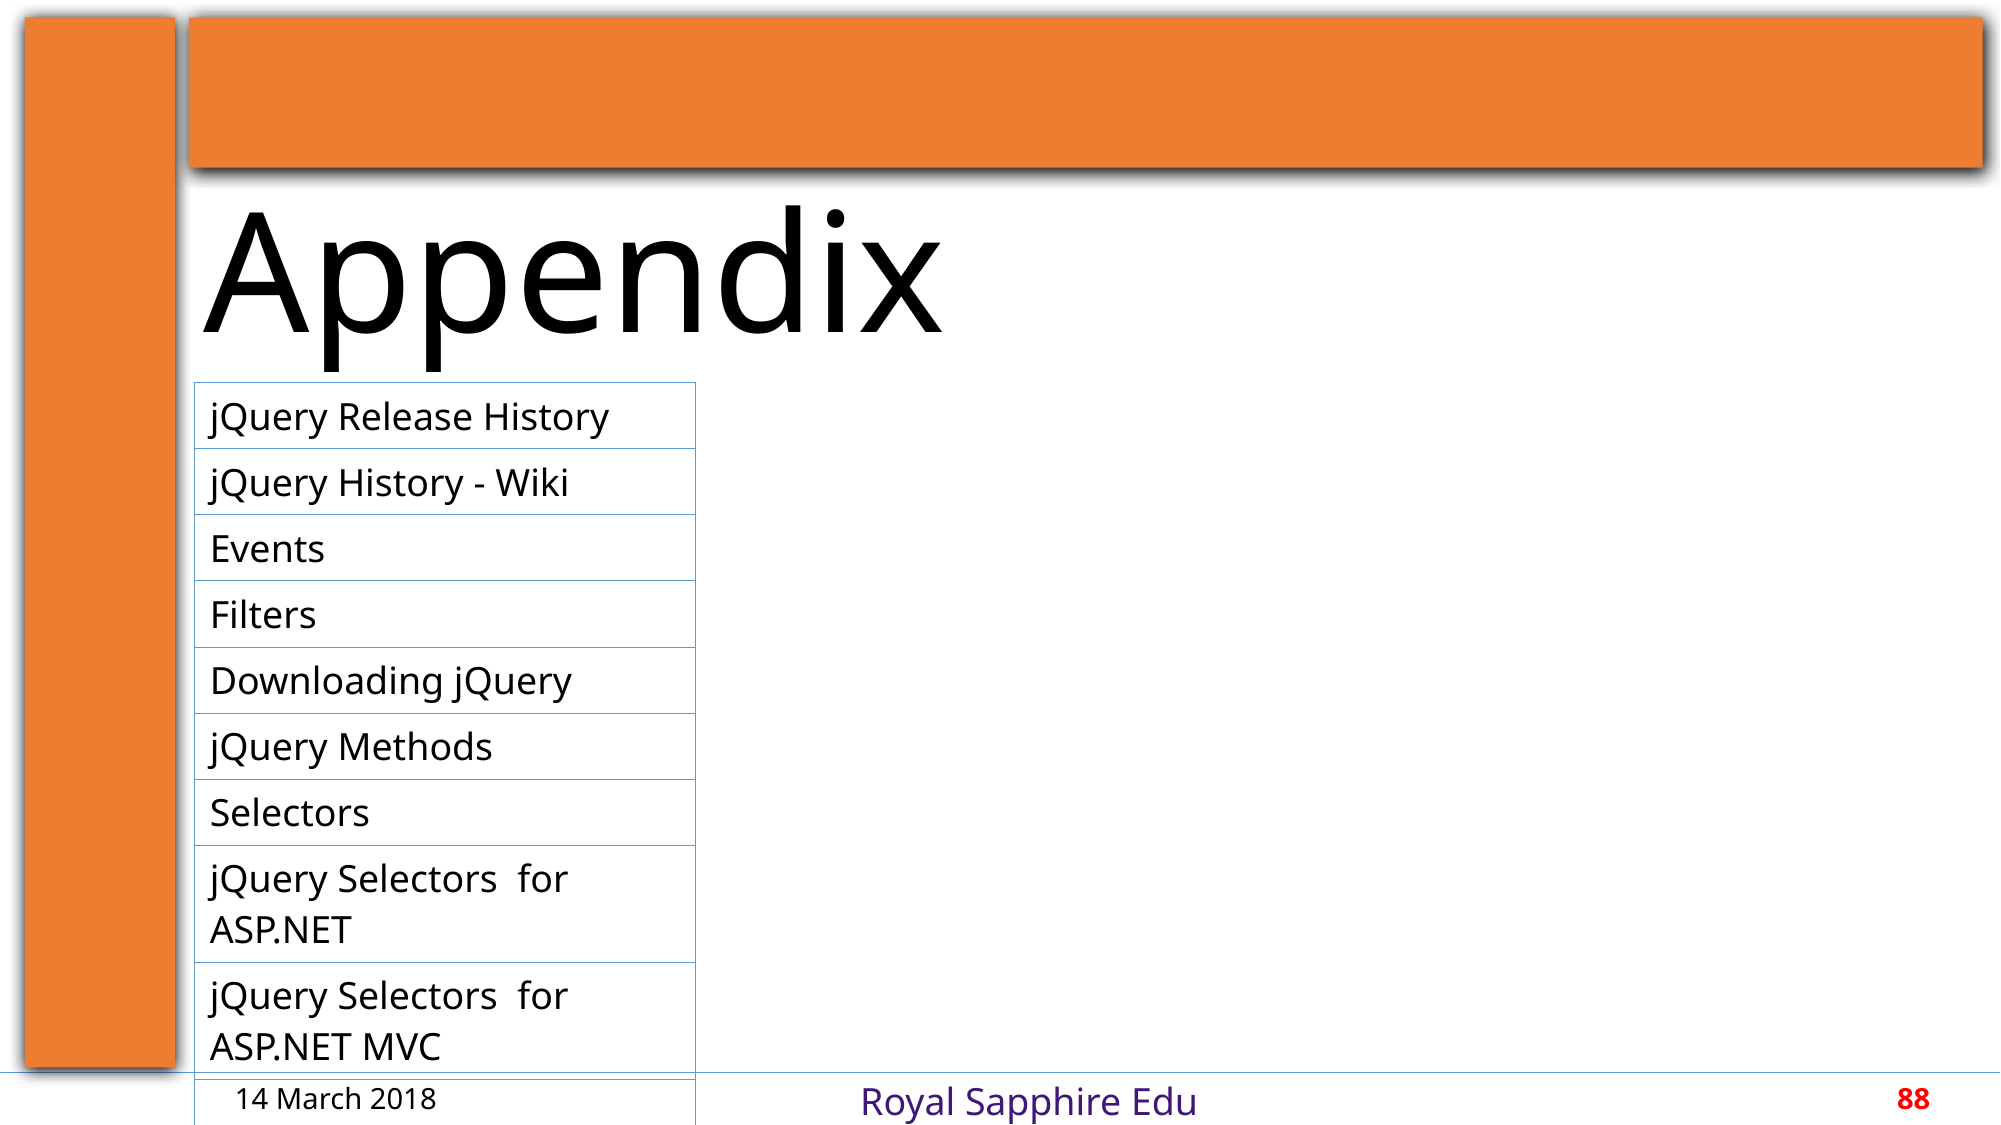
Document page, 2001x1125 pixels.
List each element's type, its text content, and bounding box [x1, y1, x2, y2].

table_cell Filters [195, 581, 695, 647]
slide_number 88 [1495, 1072, 1946, 1115]
table_cell Downloading jQuery [195, 648, 695, 713]
table_cell Events [195, 515, 695, 580]
table_cell jQuery Methods [195, 714, 695, 779]
table_cell Selectors [195, 780, 695, 845]
table_header jQuery Release History [195, 383, 695, 448]
table_cell jQuery History - Wiki [195, 449, 695, 514]
table_cell jQuery Selectors for ASP.NET [195, 846, 695, 962]
table_cell [195, 1080, 695, 1125]
table_cell jQuery Selectors for ASP.NET MVC [195, 963, 695, 1079]
